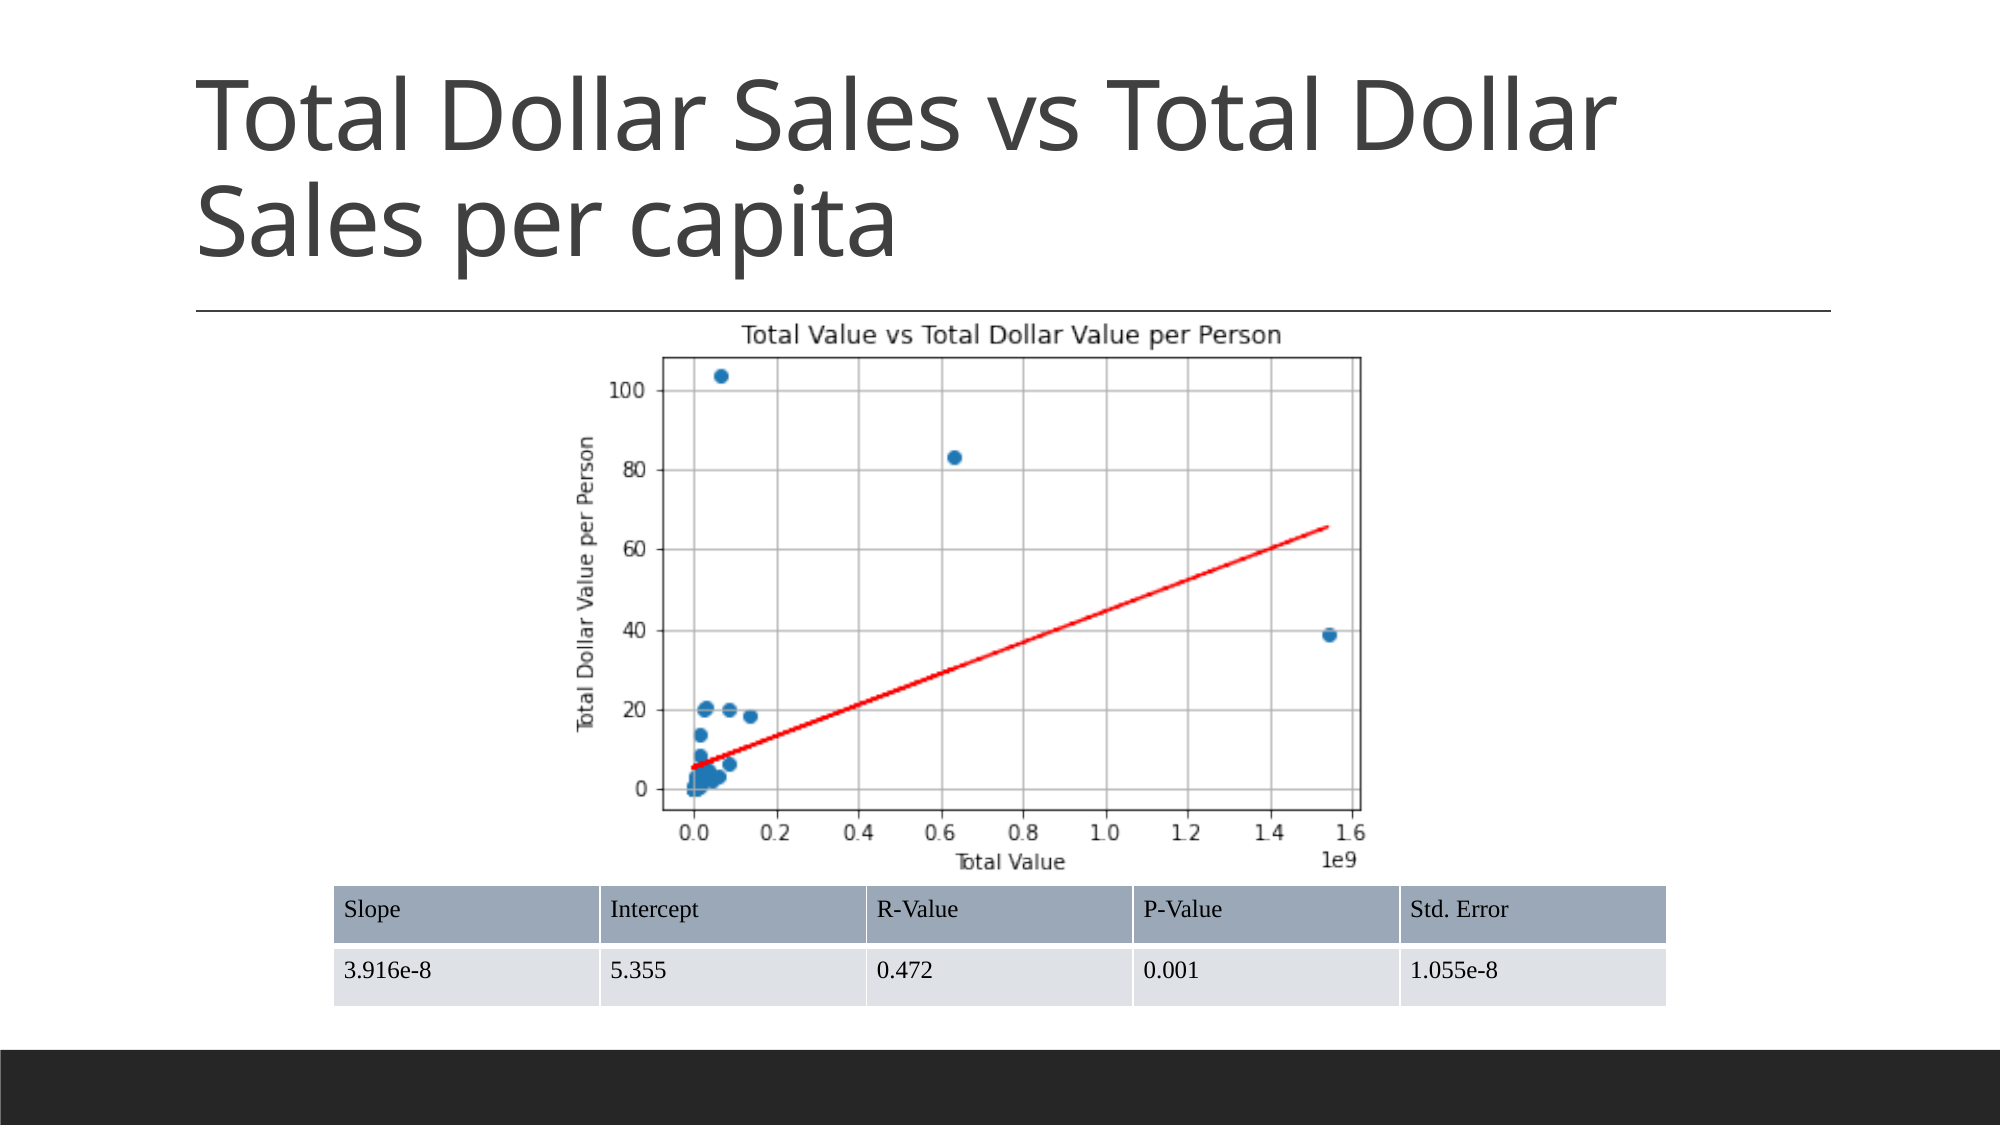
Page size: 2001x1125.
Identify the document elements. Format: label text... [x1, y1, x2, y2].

table_cell 3.916e-8 [334, 949, 599, 1006]
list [549, 284, 1451, 886]
table_cell 0.001 [1134, 949, 1399, 1006]
title Total Dollar Sales vs Total Dollar Sales per capita [180, 47, 1830, 285]
table_cell 1.055e-8 [1401, 949, 1666, 1006]
table_header R-Value [867, 895, 1132, 943]
table_cell 0.472 [867, 949, 1132, 1006]
table_cell 5.355 [601, 949, 866, 1006]
table_header Slope [334, 886, 599, 943]
table_header Std. Error [1401, 886, 1666, 943]
table_header Intercept [601, 895, 866, 943]
table_header P-Value [1134, 895, 1399, 943]
